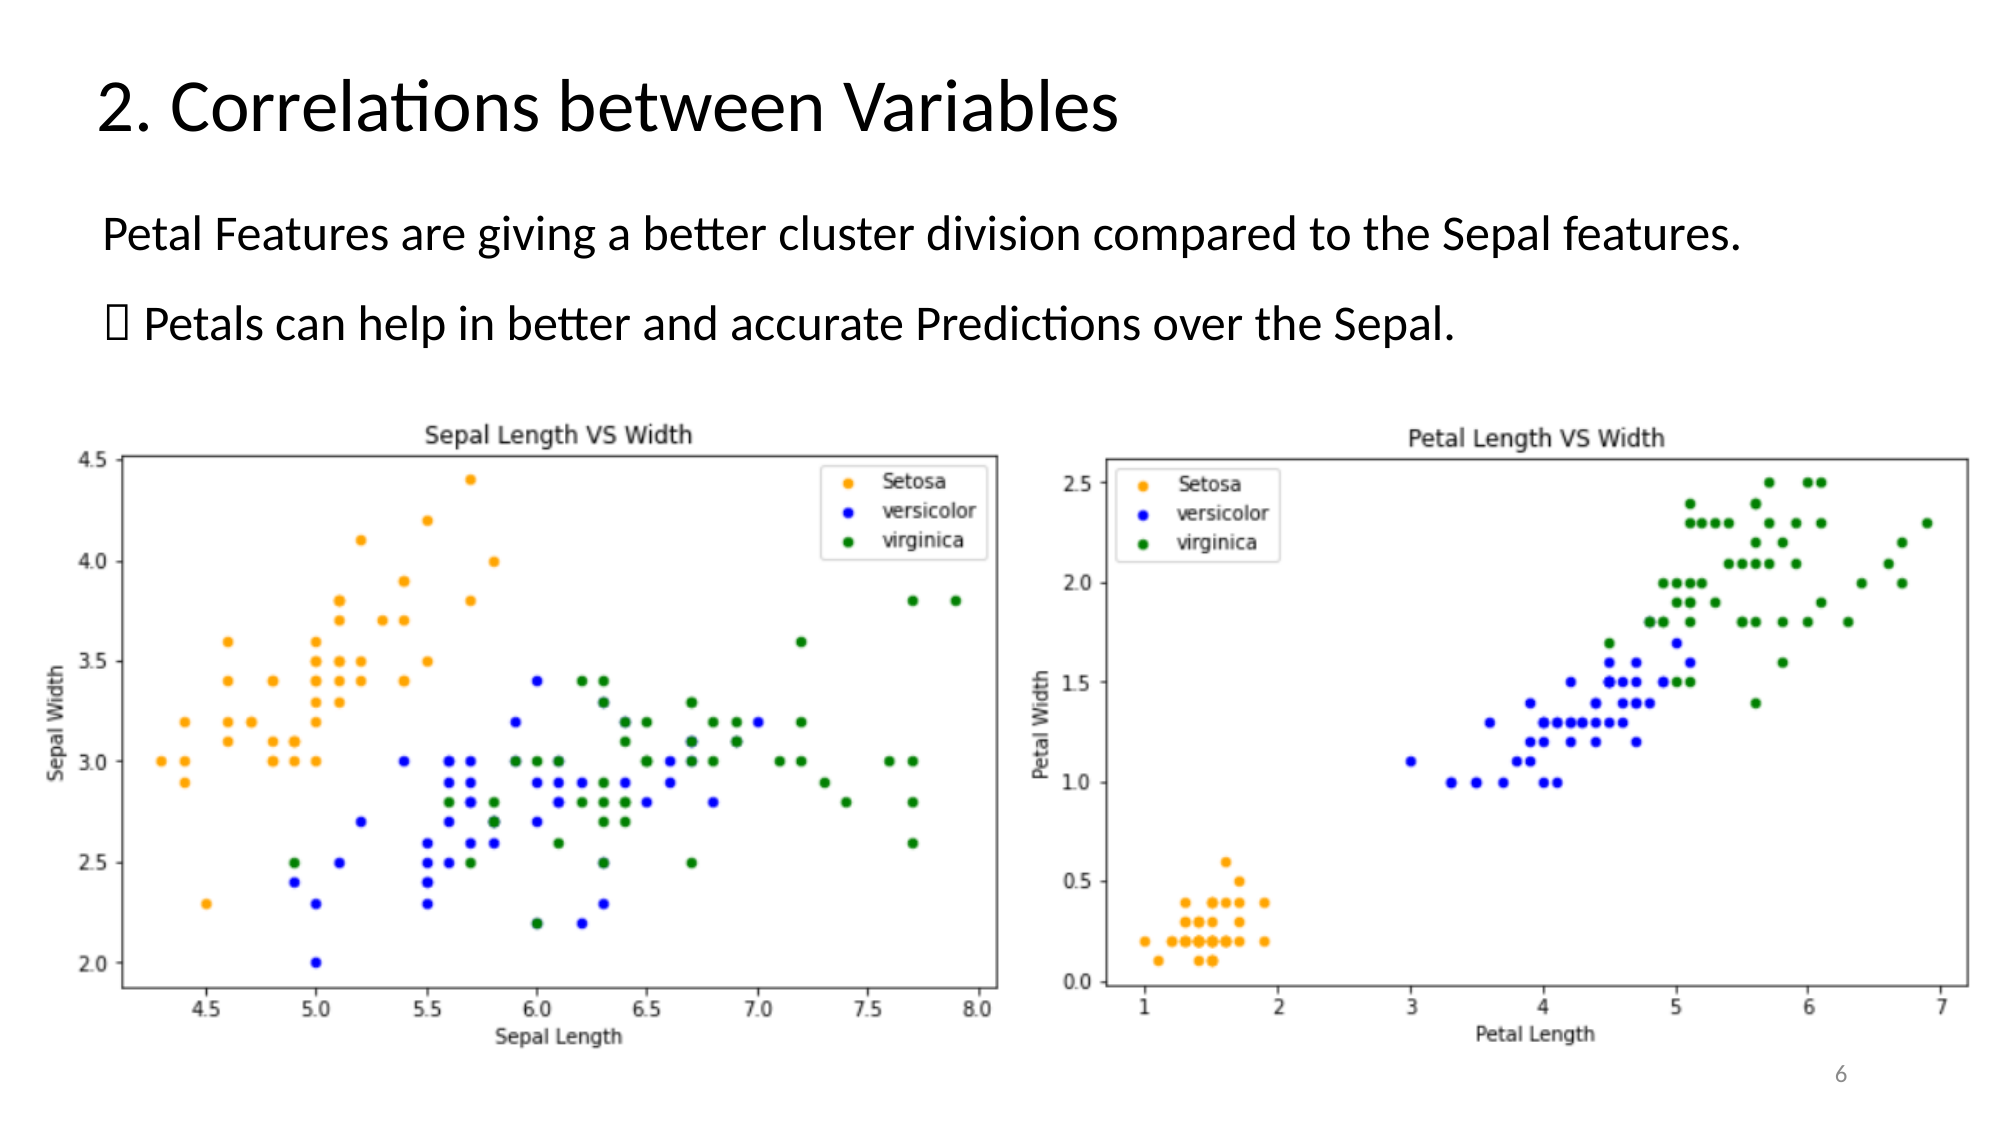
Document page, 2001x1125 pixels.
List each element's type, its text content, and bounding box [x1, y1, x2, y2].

text_box 2. Correlations between Variables [81, 48, 1327, 154]
slide_number 6 [1412, 1059, 1863, 1103]
picture [34, 409, 1994, 1059]
text_box Petal Features are giving a better cluster division compared to the Sepal features.  Petals can help in better and accurate Predictions over the Sepal. [87, 163, 1913, 358]
